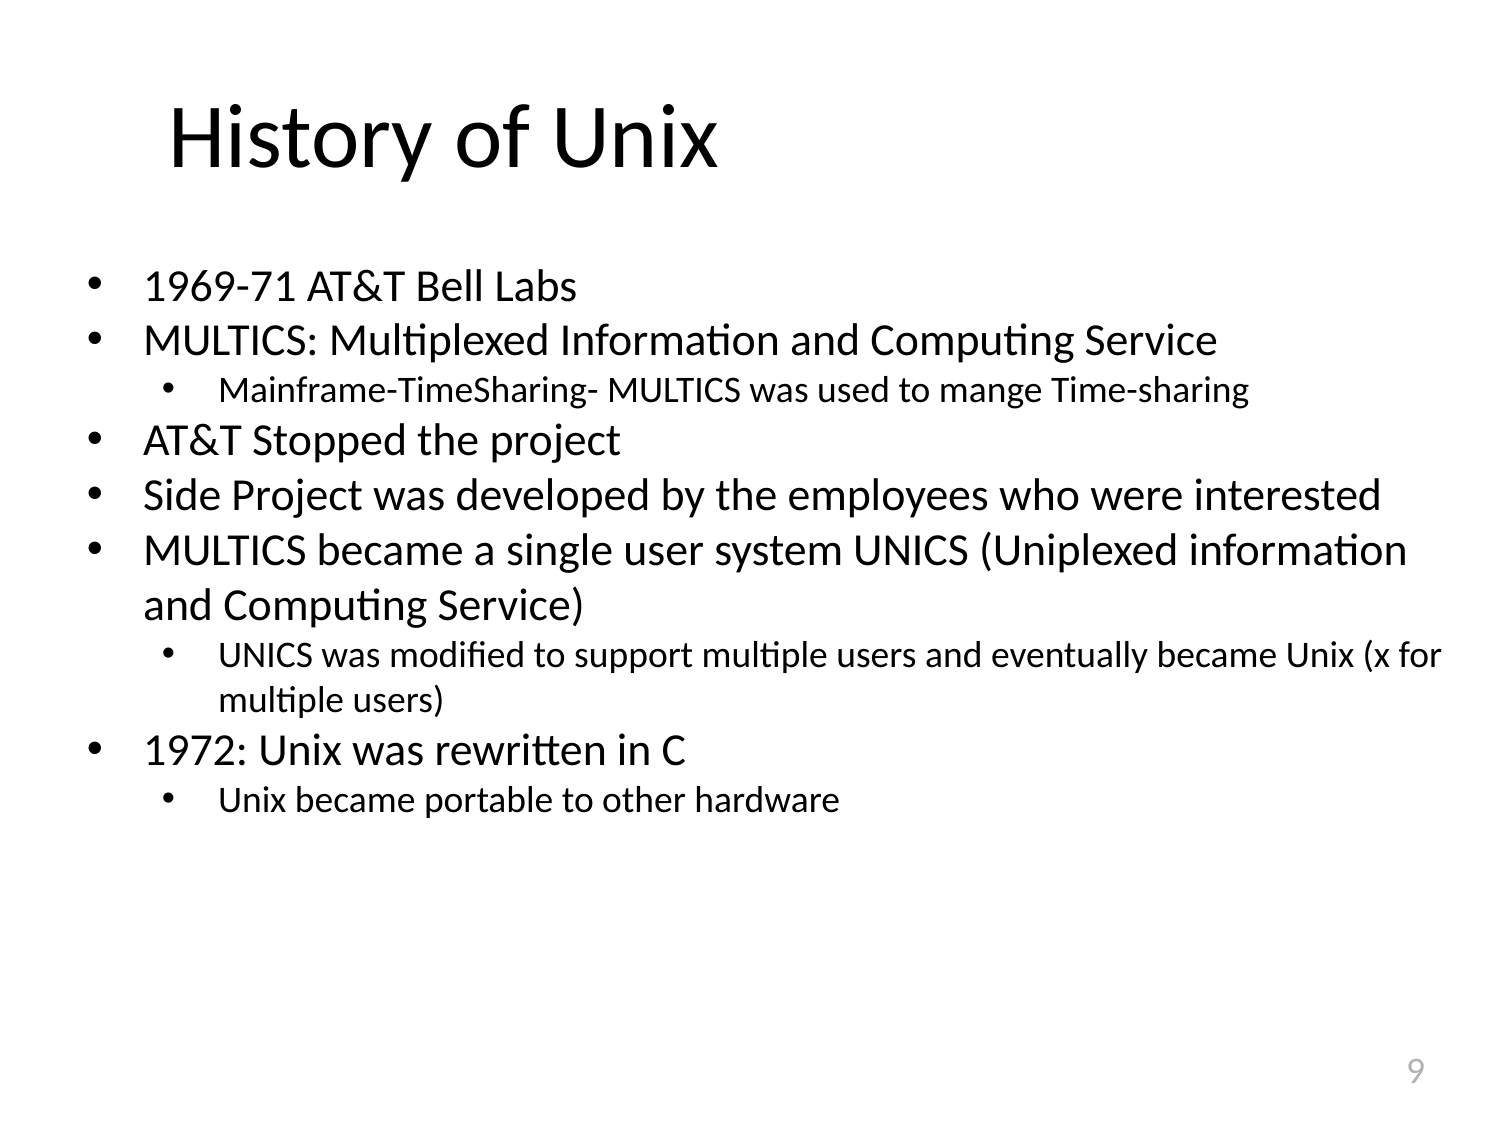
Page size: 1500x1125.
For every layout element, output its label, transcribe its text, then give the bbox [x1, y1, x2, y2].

slide_number 9 [1080, 1046, 1425, 1103]
title History of Unix [168, 75, 1332, 191]
list 1969-71 AT&T Bell Labs MULTICS: Multiplexed Information and Computing Service Mainframe-TimeSharing- MULTICS was used to mange Time-sharing AT&T Stopped the project Side Project was developed by the employees who were interested MULTICS became a single user system UNICS (Uniplexed information and Computing Service) UNICS was modified to support multiple users and eventually became Unix (x for multiple users) 1972: Unix was rewritten in C Unix became portable to other hardware [86, 255, 1475, 1047]
